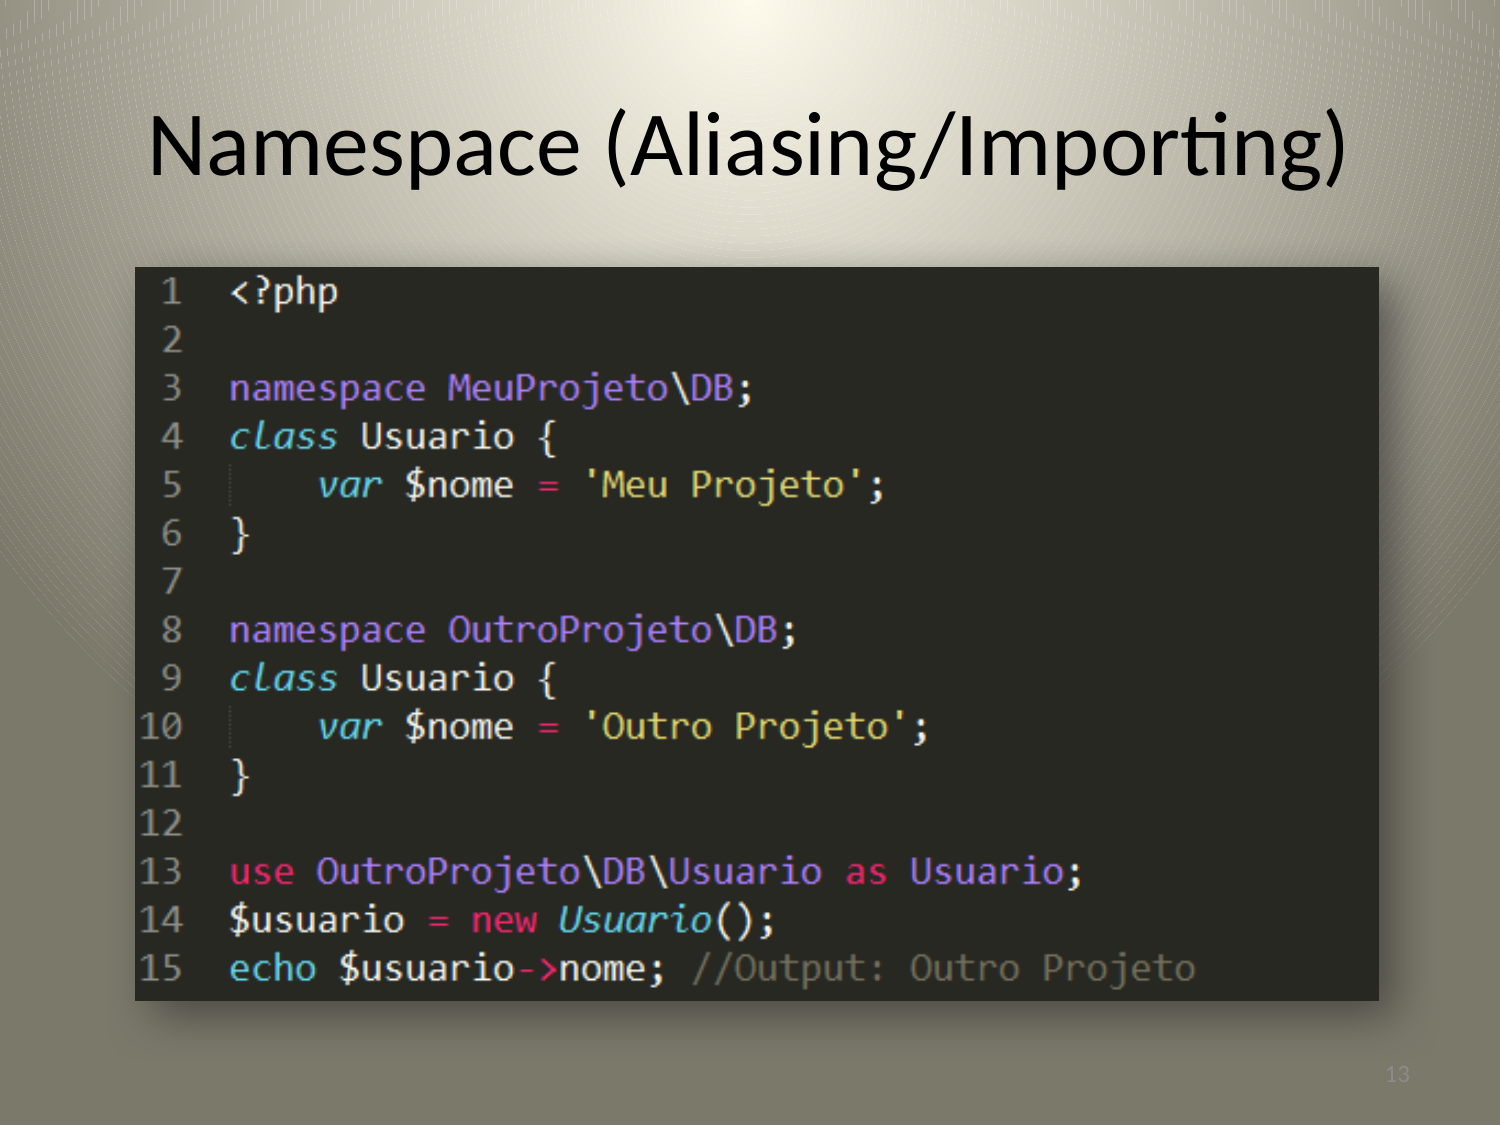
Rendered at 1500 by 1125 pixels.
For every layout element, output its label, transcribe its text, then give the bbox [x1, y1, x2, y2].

slide_number 13 [1074, 1042, 1425, 1103]
picture [135, 266, 1379, 1001]
title Namespace (Aliasing/Importing) [75, 45, 1425, 233]
